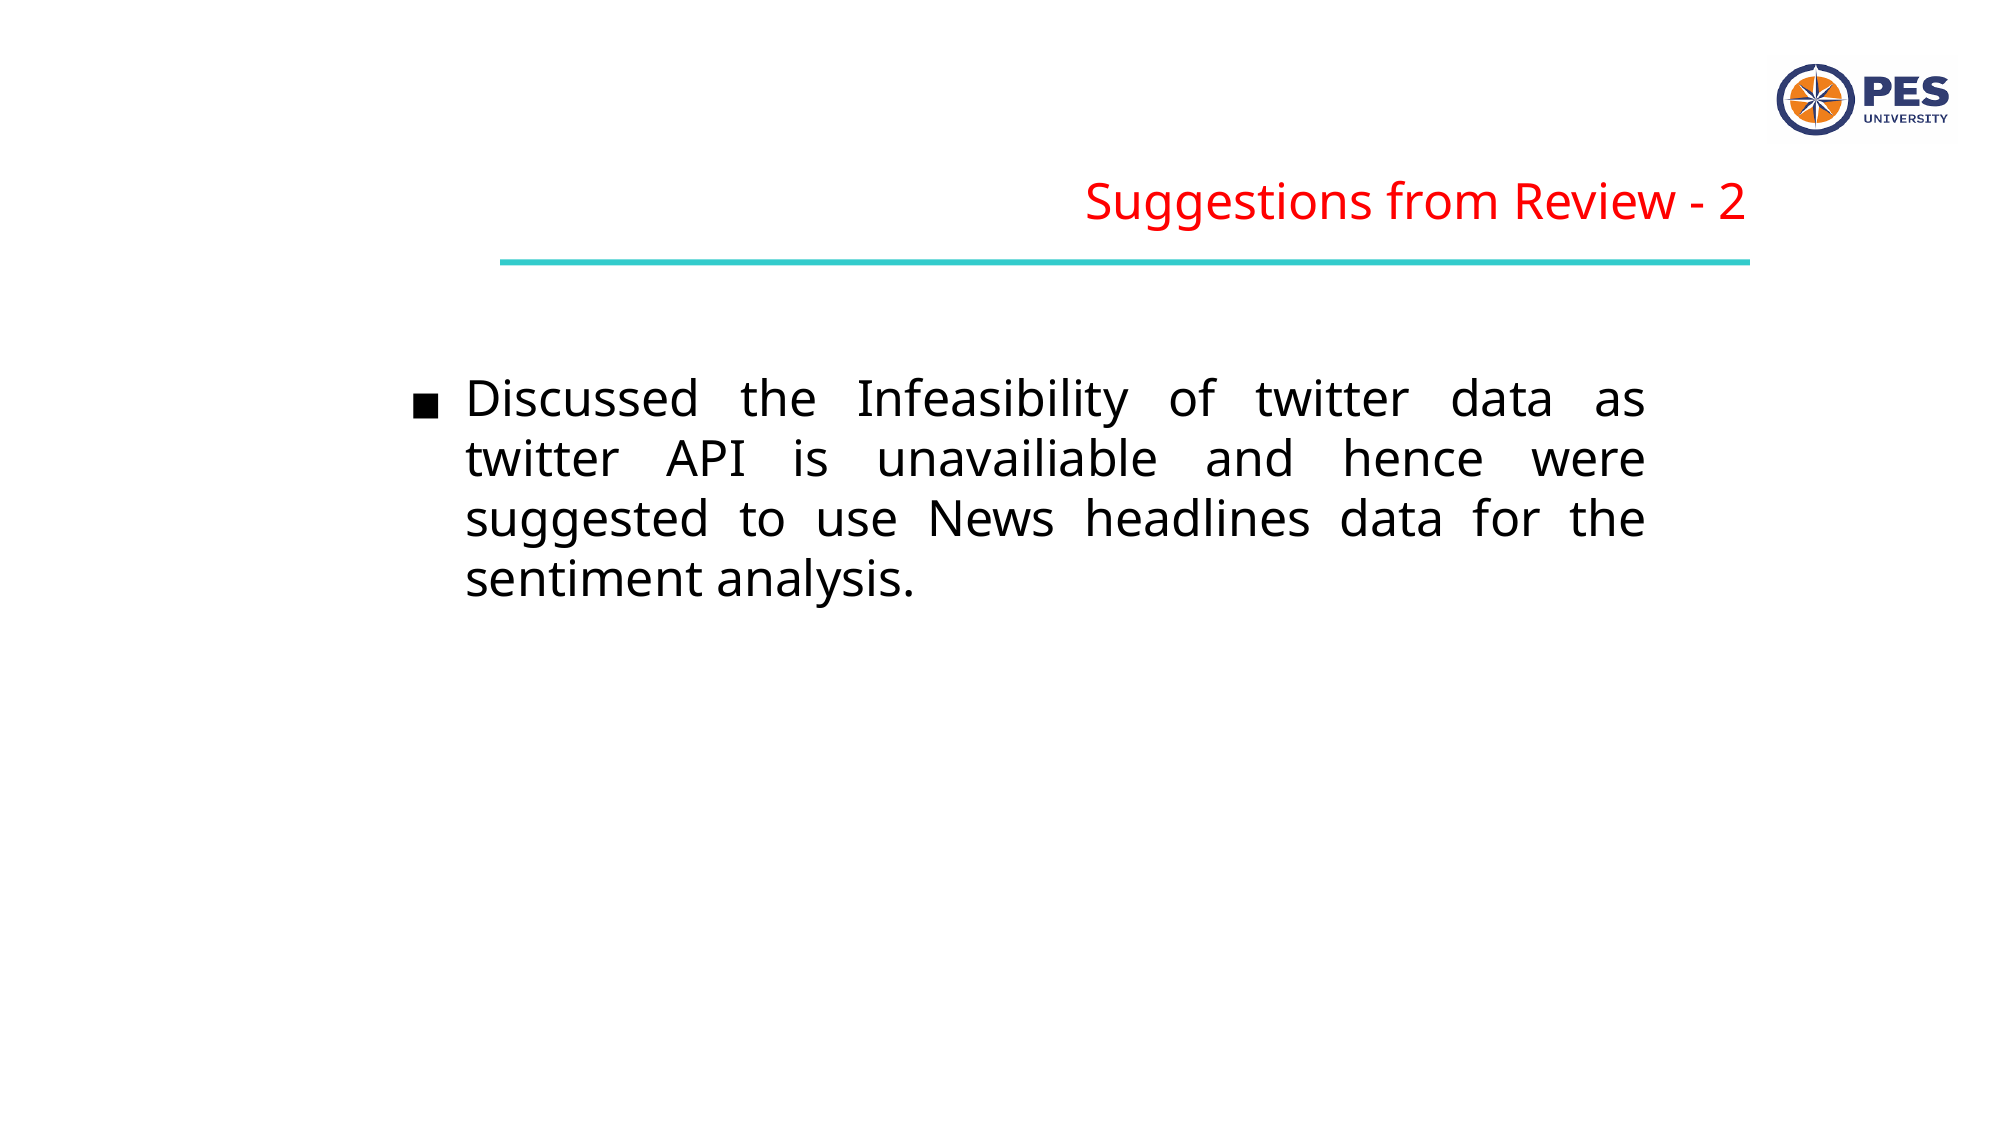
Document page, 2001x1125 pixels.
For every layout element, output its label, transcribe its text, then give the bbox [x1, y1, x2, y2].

picture [1767, 55, 1958, 144]
text_box Discussed the Infeasibility of twitter data as twitter API is unavailiable and hence were suggested to use News headlines data for the sentiment analysis. [337, 358, 1663, 1050]
text_box Suggestions from Review - 2 [474, 162, 1763, 238]
text_box [500, 259, 1750, 266]
